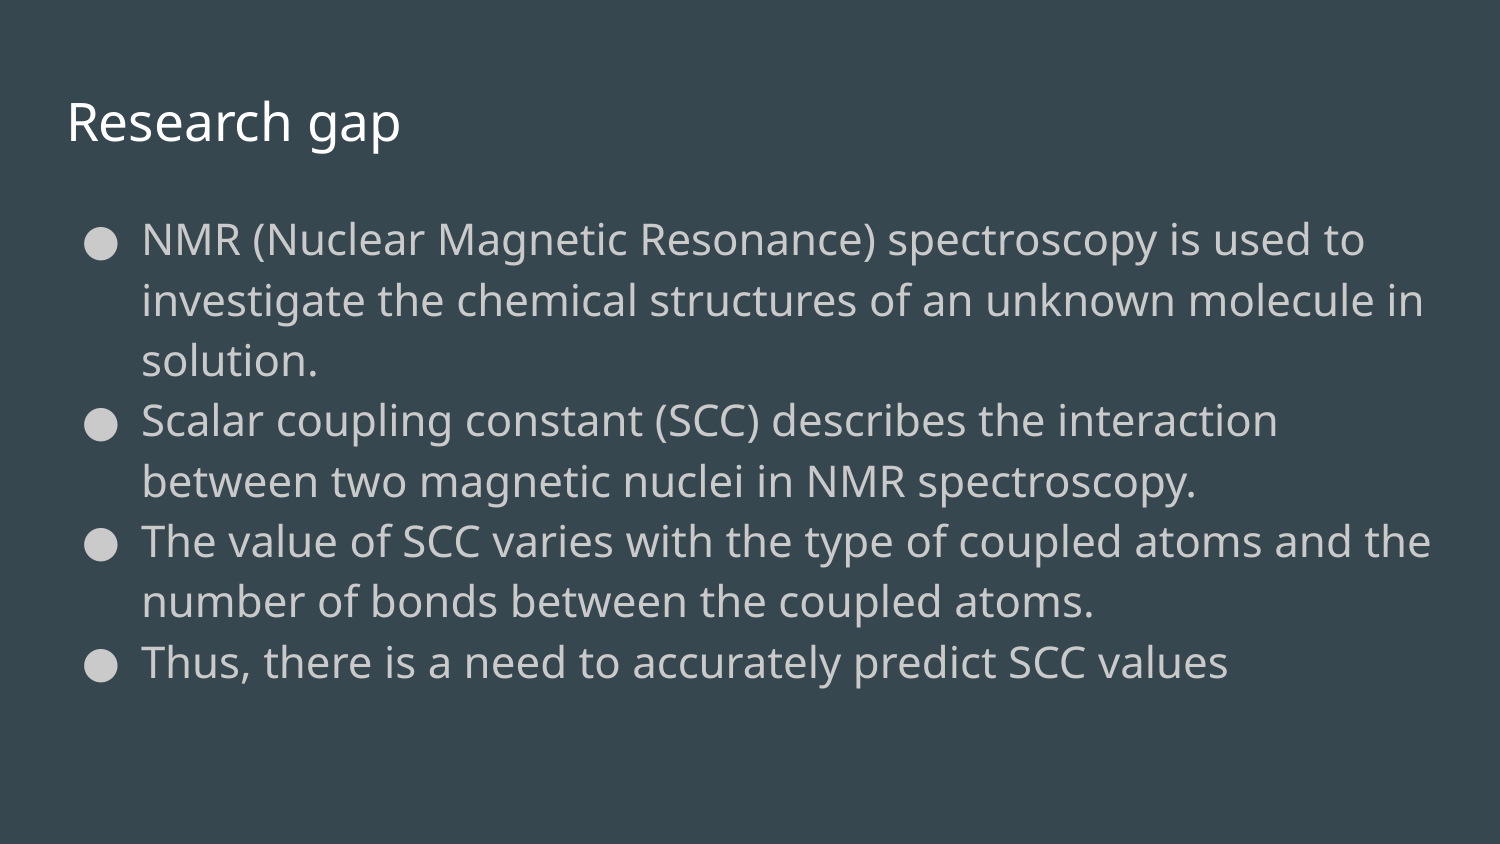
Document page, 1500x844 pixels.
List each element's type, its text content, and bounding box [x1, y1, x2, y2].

title Research gap [51, 72, 1449, 167]
list NMR (Nuclear Magnetic Resonance) spectroscopy is used to investigate the chemical structures of an unknown molecule in solution. Scalar coupling constant (SCC) describes the interaction between two magnetic nuclei in NMR spectroscopy. The value of SCC varies with the type of coupled atoms and the number of bonds between the coupled atoms. Thus, there is a need to accurately predict SCC values [51, 189, 1449, 750]
